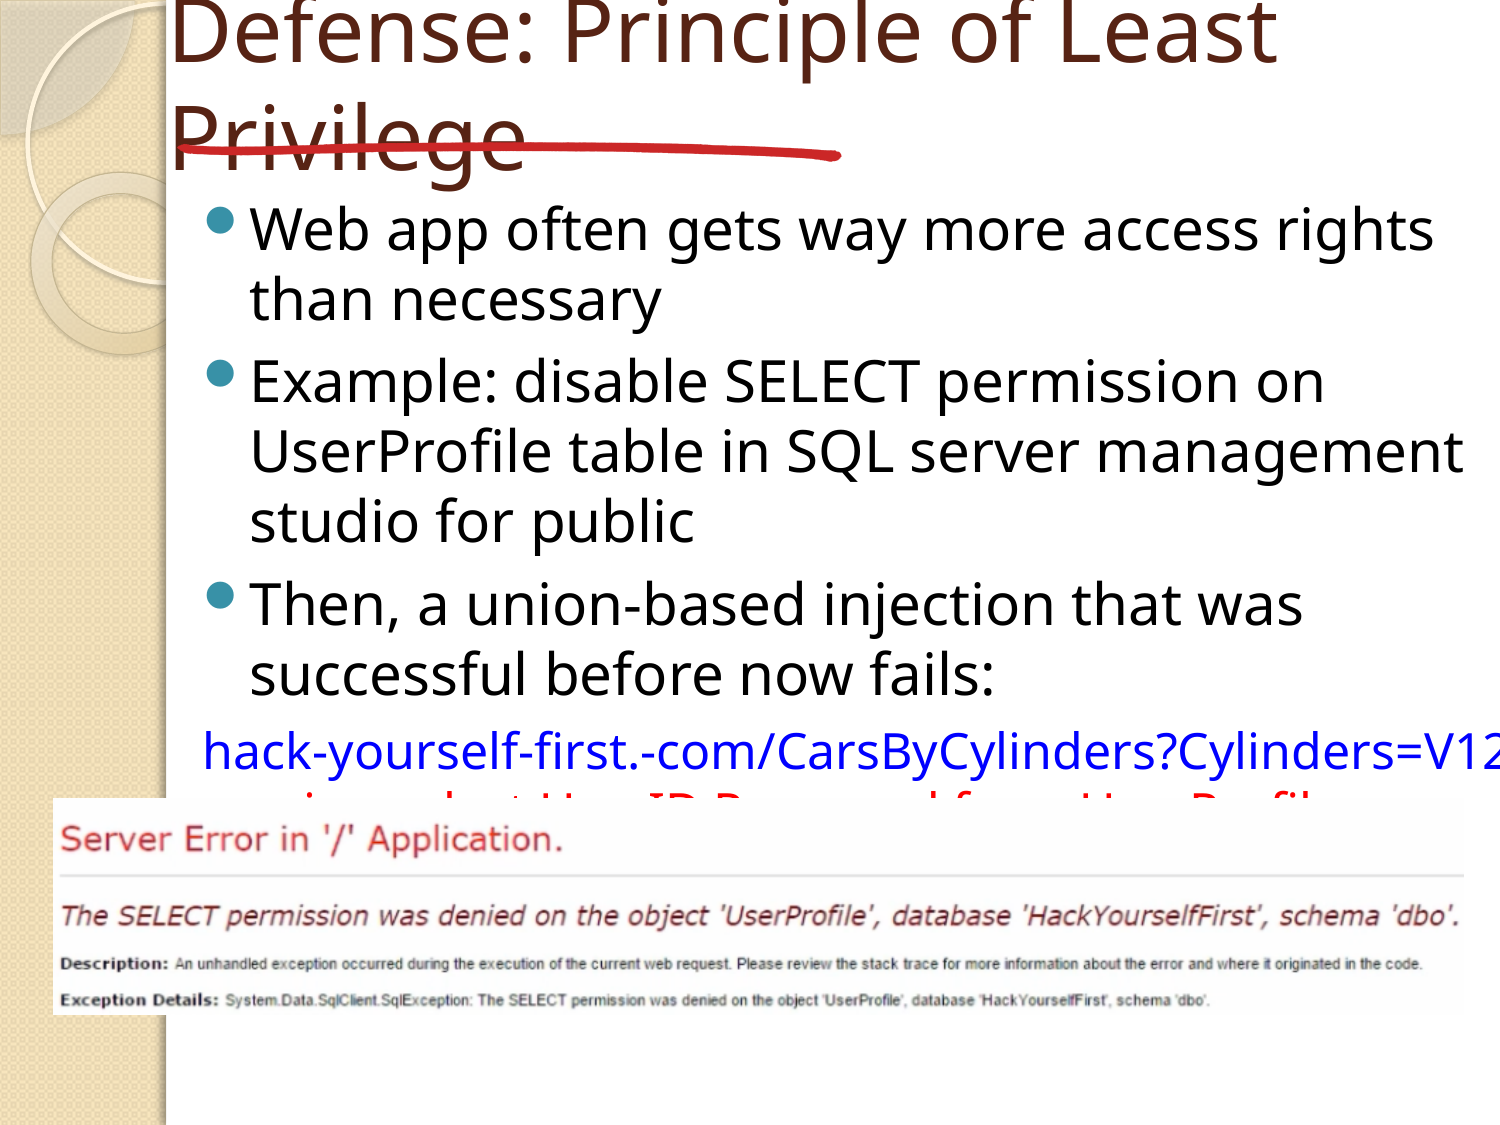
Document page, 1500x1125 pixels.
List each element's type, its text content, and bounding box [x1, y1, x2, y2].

picture [174, 137, 850, 167]
title Defense: Principle of Least Privilege [152, 7, 1500, 154]
picture [52, 798, 1464, 1015]
list Web app often gets way more access rights than necessary Example: disable SELECT permission on UserProfile table in SQL server management studio for public Then, a union-based injection that was successful before now fails: hack-yourself-first.-com/CarsByCylinders?Cylinders=V12’ union select UserID,Password from UserProfile-- [174, 184, 1500, 1046]
